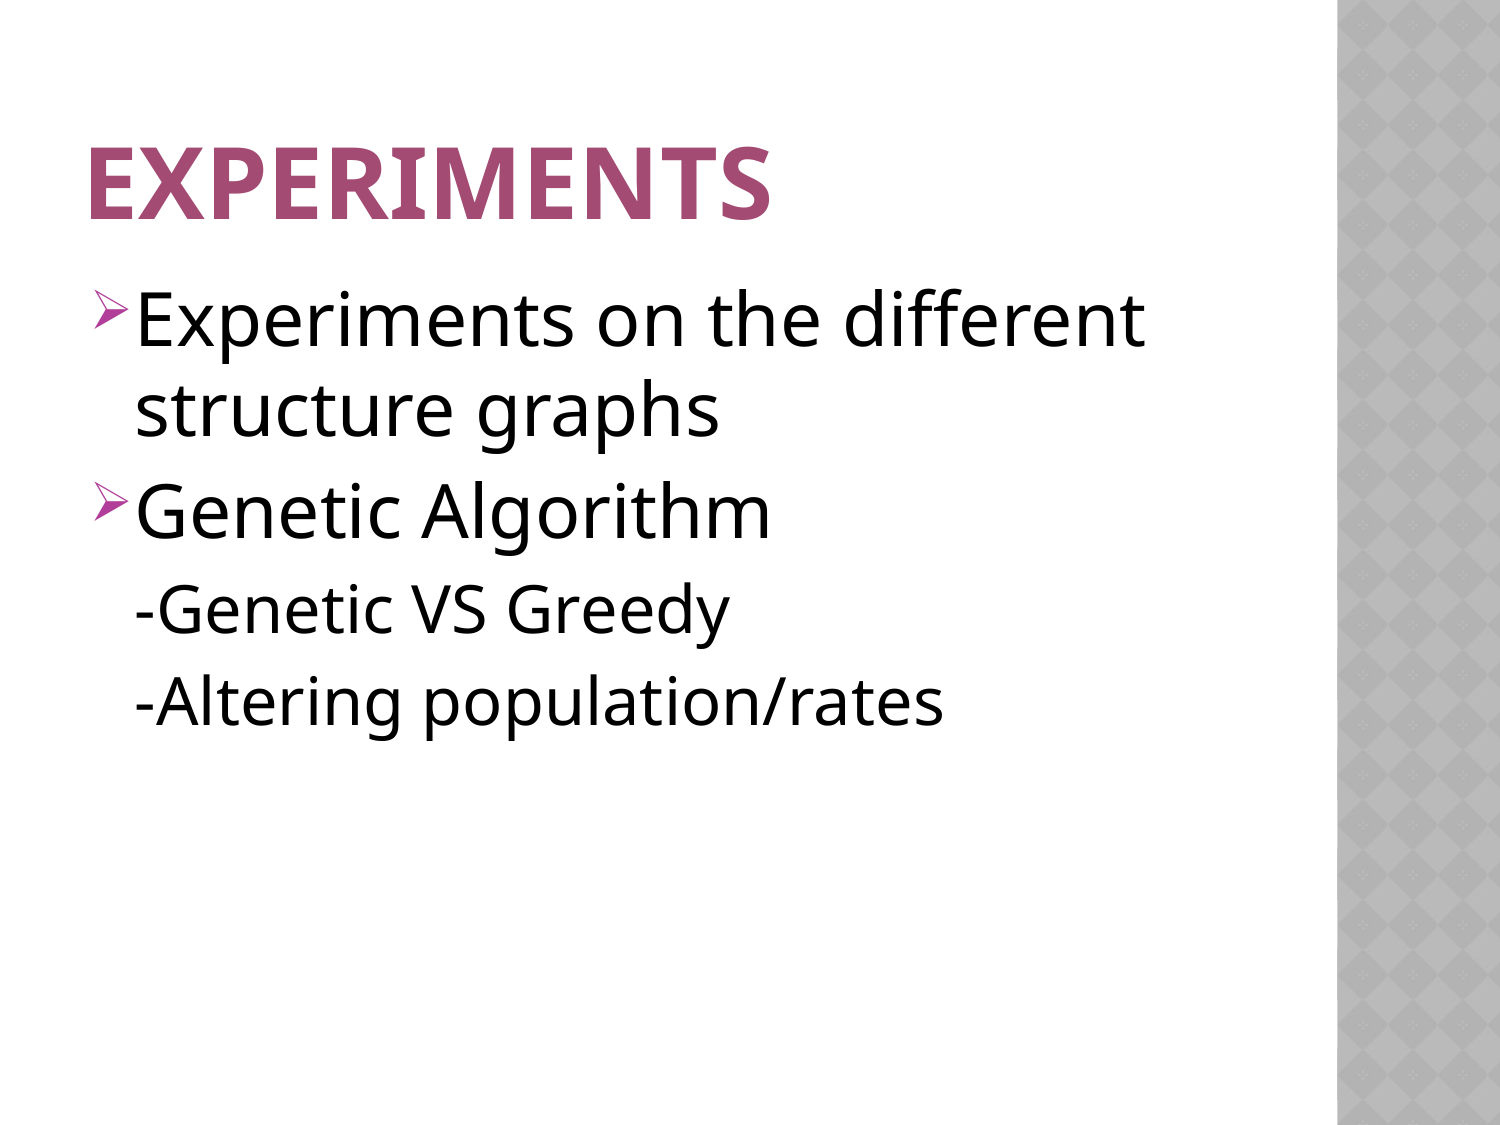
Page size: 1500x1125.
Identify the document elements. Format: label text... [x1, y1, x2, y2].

list Experiments on the different structure graphs Genetic Algorithm -Genetic VS Greedy -Altering population/rates [75, 264, 1263, 1059]
title Experiments [75, 52, 1263, 240]
